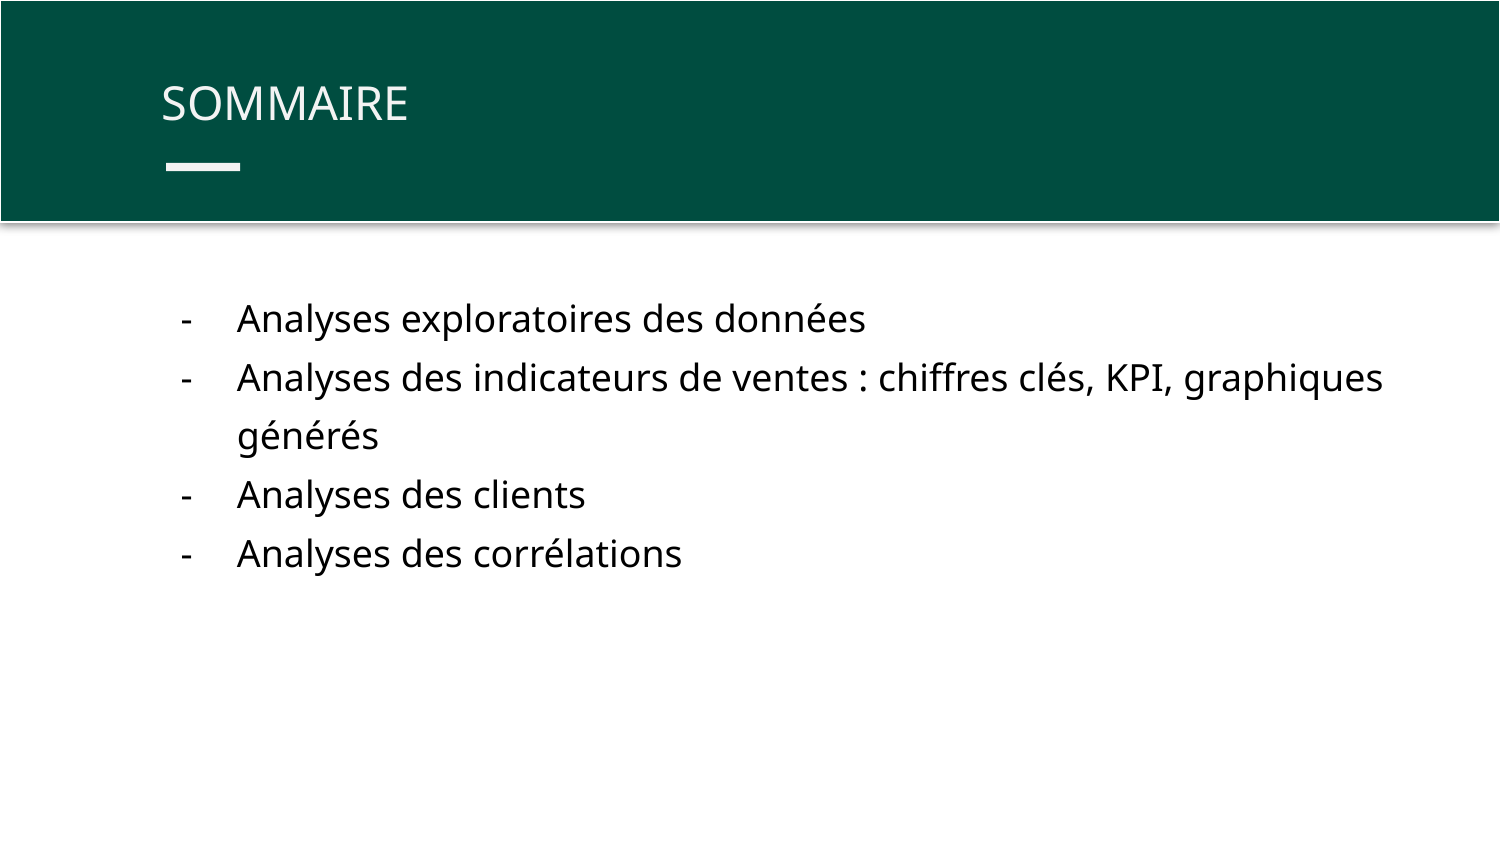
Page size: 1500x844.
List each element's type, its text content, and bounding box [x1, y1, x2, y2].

text_box SOMMAIRE [146, 55, 1500, 150]
list Analyses exploratoires des données Analyses des indicateurs de ventes : chiffres clés, KPI, graphiques générés Analyses des clients Analyses des corrélations [146, 269, 1500, 831]
text_box [166, 162, 241, 172]
text_box [0, 0, 1500, 223]
